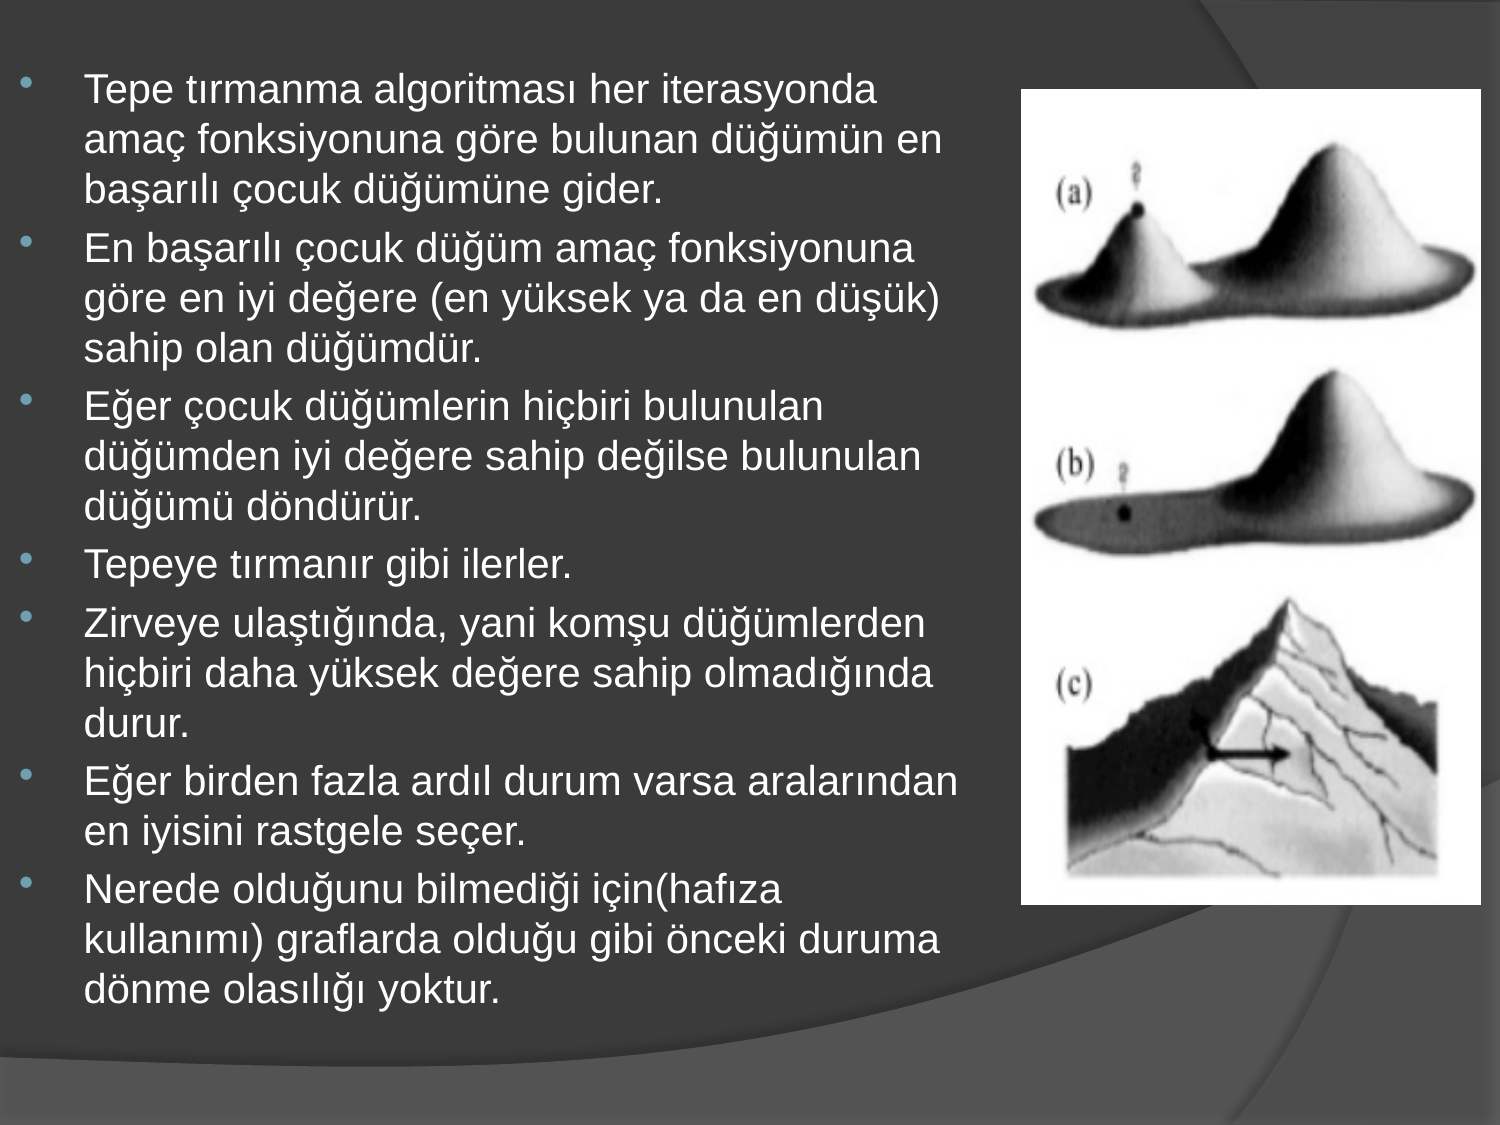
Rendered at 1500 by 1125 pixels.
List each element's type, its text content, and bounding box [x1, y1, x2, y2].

list Tepe tırmanma algoritması her iterasyonda amaç fonksiyonuna göre bulunan düğümün en başarılı çocuk düğümüne gider. En başarılı çocuk düğüm amaç fonksiyonuna göre en iyi değere (en yüksek ya da en düşük) sahip olan düğümdür. Eğer çocuk düğümlerin hiçbiri bulunulan düğümden iyi değere sahip değilse bulunulan düğümü döndürür. Tepeye tırmanır gibi ilerler. Zirveye ulaştığında, yani komşu düğümlerden hiçbiri daha yüksek değere sahip olmadığında durur. Eğer birden fazla ardıl durum varsa aralarından en iyisini rastgele seçer. Nerede olduğunu bilmediği için(hafıza kullanımı) graflarda olduğu gibi önceki duruma dönme olasılığı yoktur. [0, 54, 987, 1005]
picture [1021, 89, 1481, 906]
